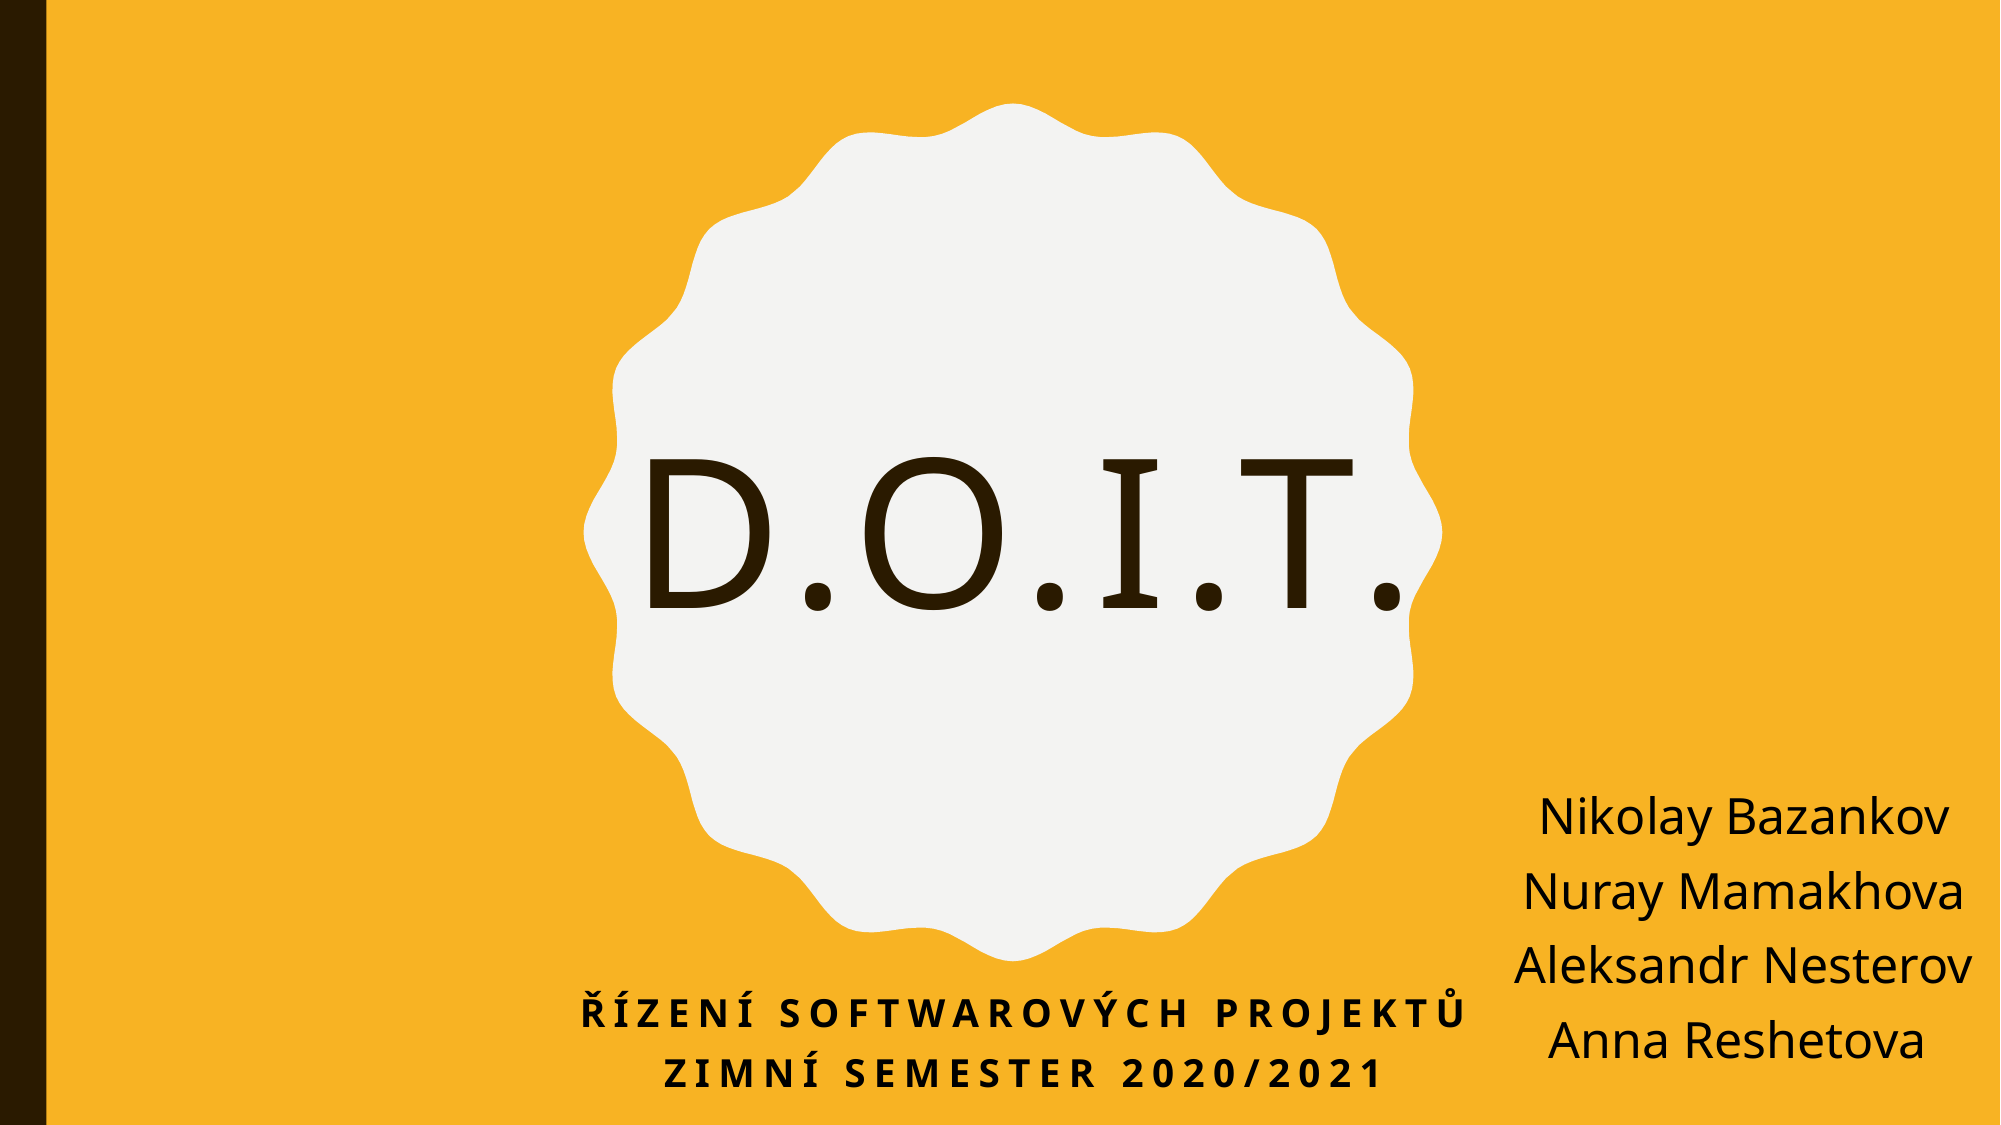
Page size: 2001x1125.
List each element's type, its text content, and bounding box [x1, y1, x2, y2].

subtitle Řízení softwarových projektů Zimní semester 2020/2021 [363, 980, 1488, 1103]
text_box Nikolay Bazankov Nuray Mamakhova Aleksandr Nesterov Anna Reshetova [1488, 783, 2000, 1103]
title D.O.I.T. [176, 180, 1870, 902]
